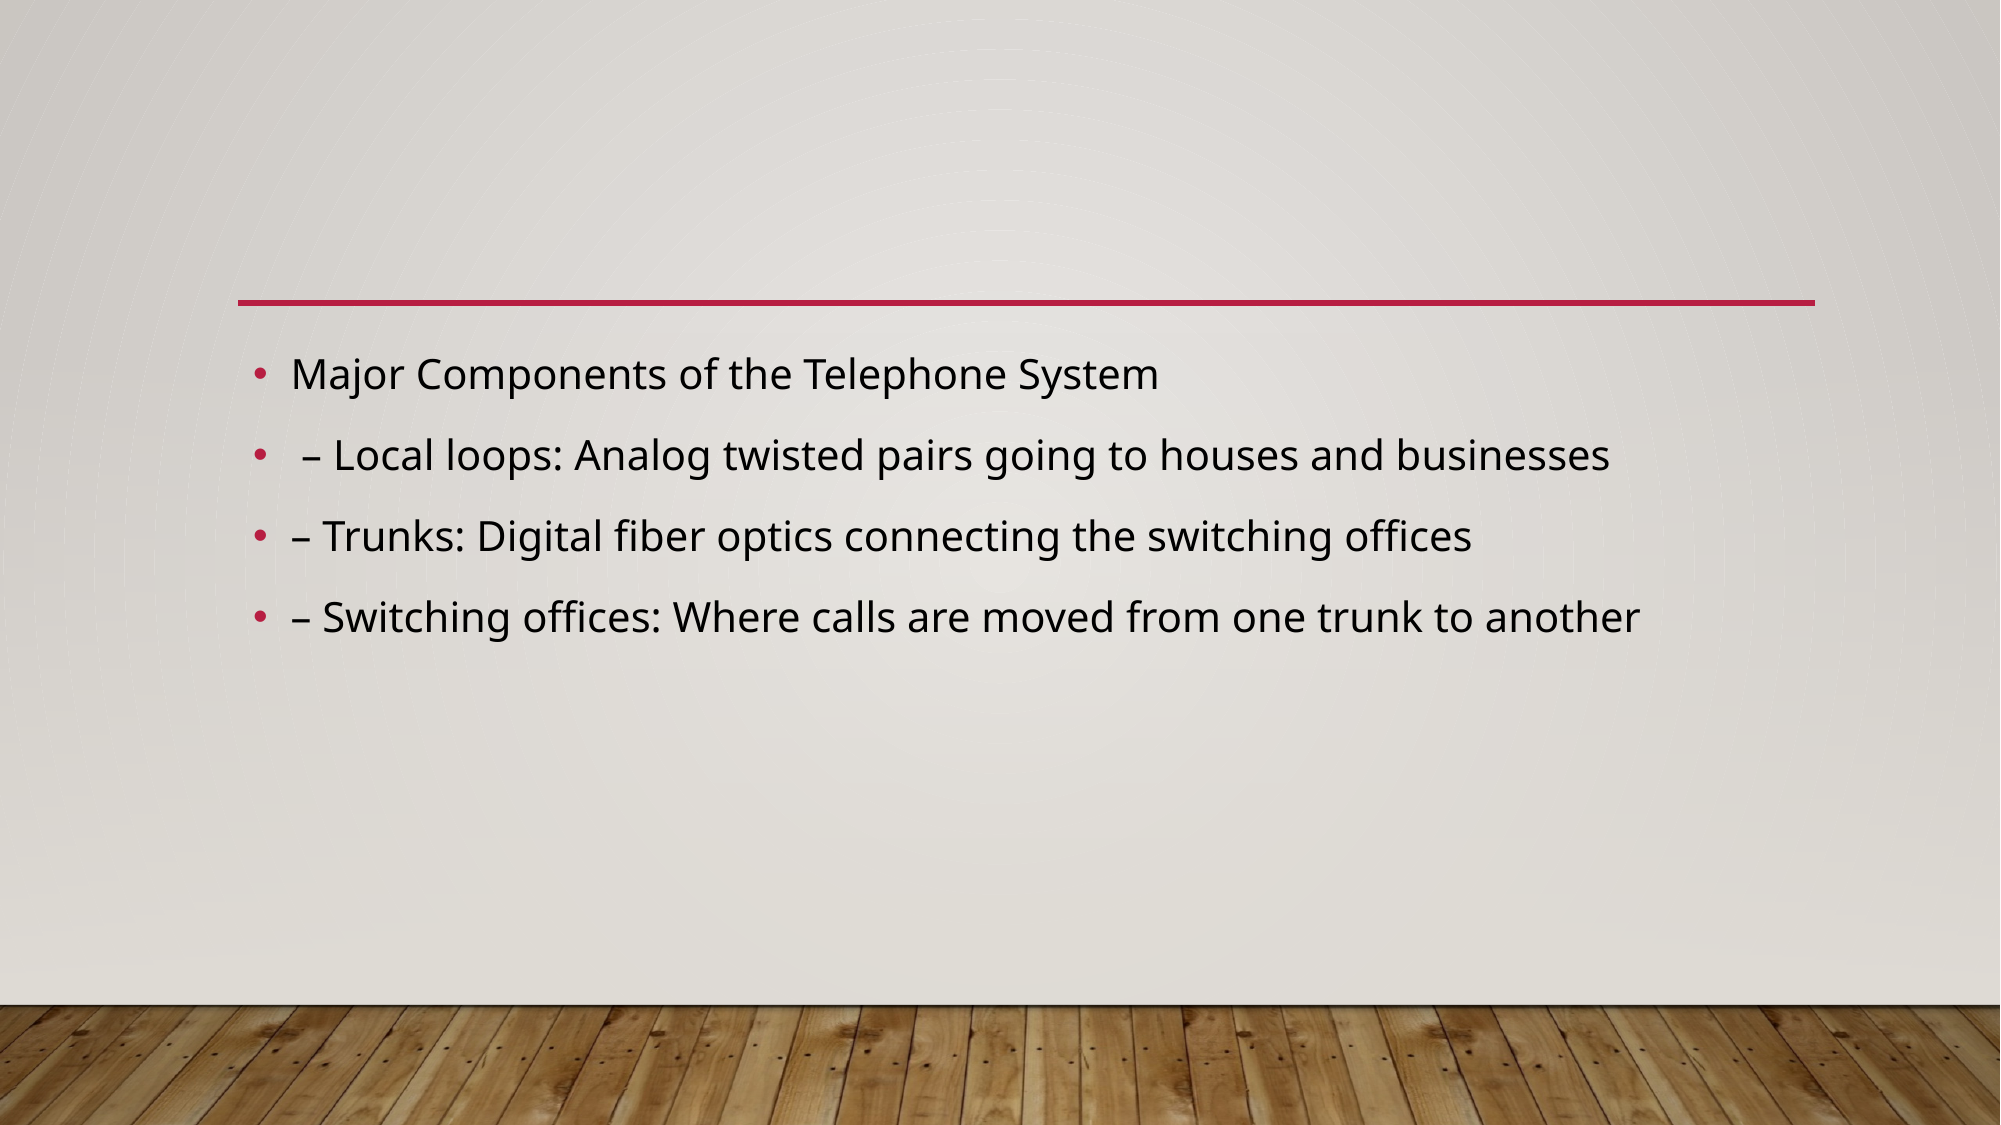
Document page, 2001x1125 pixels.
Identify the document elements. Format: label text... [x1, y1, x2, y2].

list Major Components of the Telephone System – Local loops: Analog twisted pairs going to houses and businesses – Trunks: Digital fiber optics connecting the switching offices – Switching offices: Where calls are moved from one trunk to another [238, 330, 1814, 897]
picture [0, 1005, 2000, 1125]
